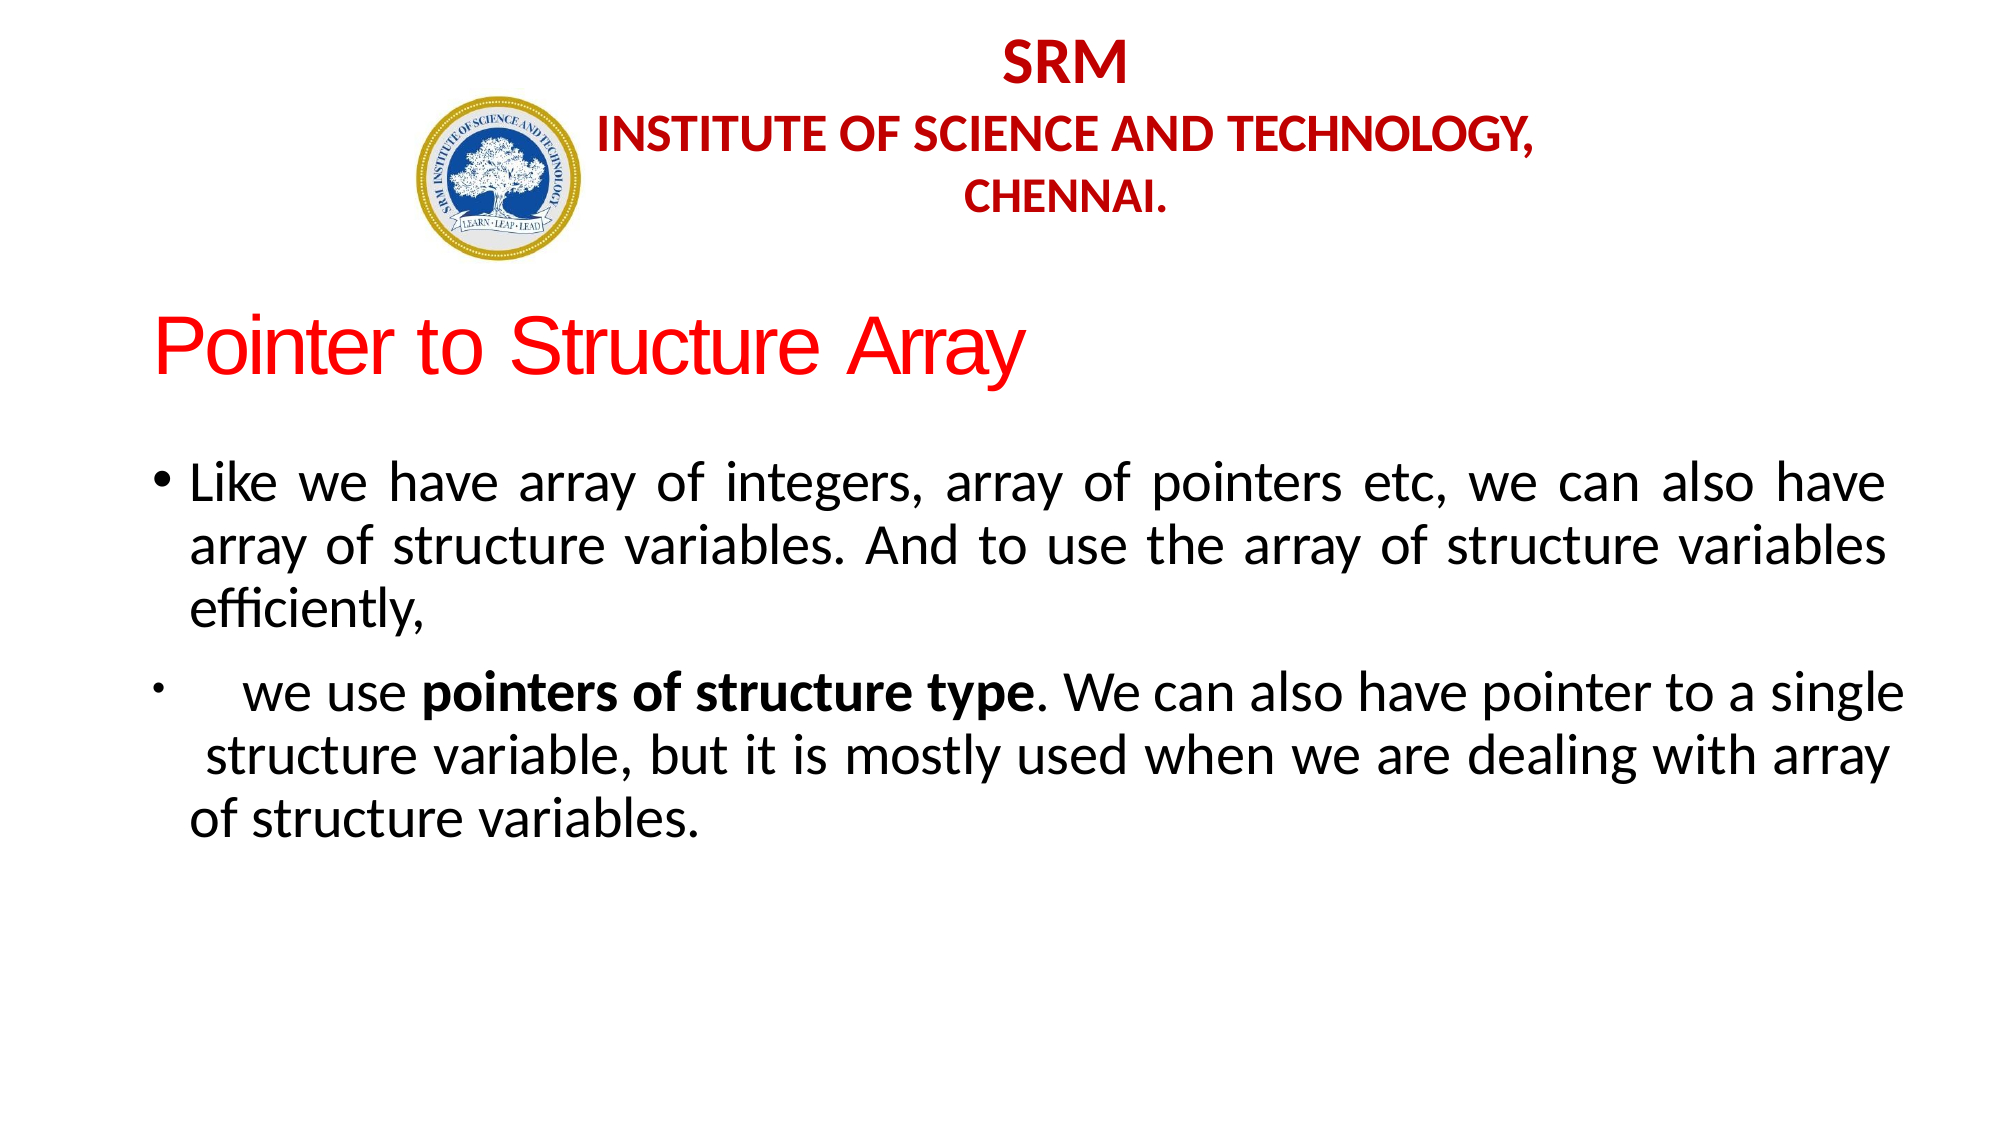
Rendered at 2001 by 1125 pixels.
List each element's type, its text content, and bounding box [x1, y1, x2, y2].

text_box SRM INSTITUTE OF SCIENCE AND TECHNOLOGY, CHENNAI. Pointer to Structure Array Like we have array of integers, array of pointers etc, we can also have array of structure variables. And to use the array of structure variables efficiently, we use pointers of structure type. We can also have pointer to a single structure variable, but it is mostly used when we are dealing with array of structure variables. [150, 14, 1907, 849]
